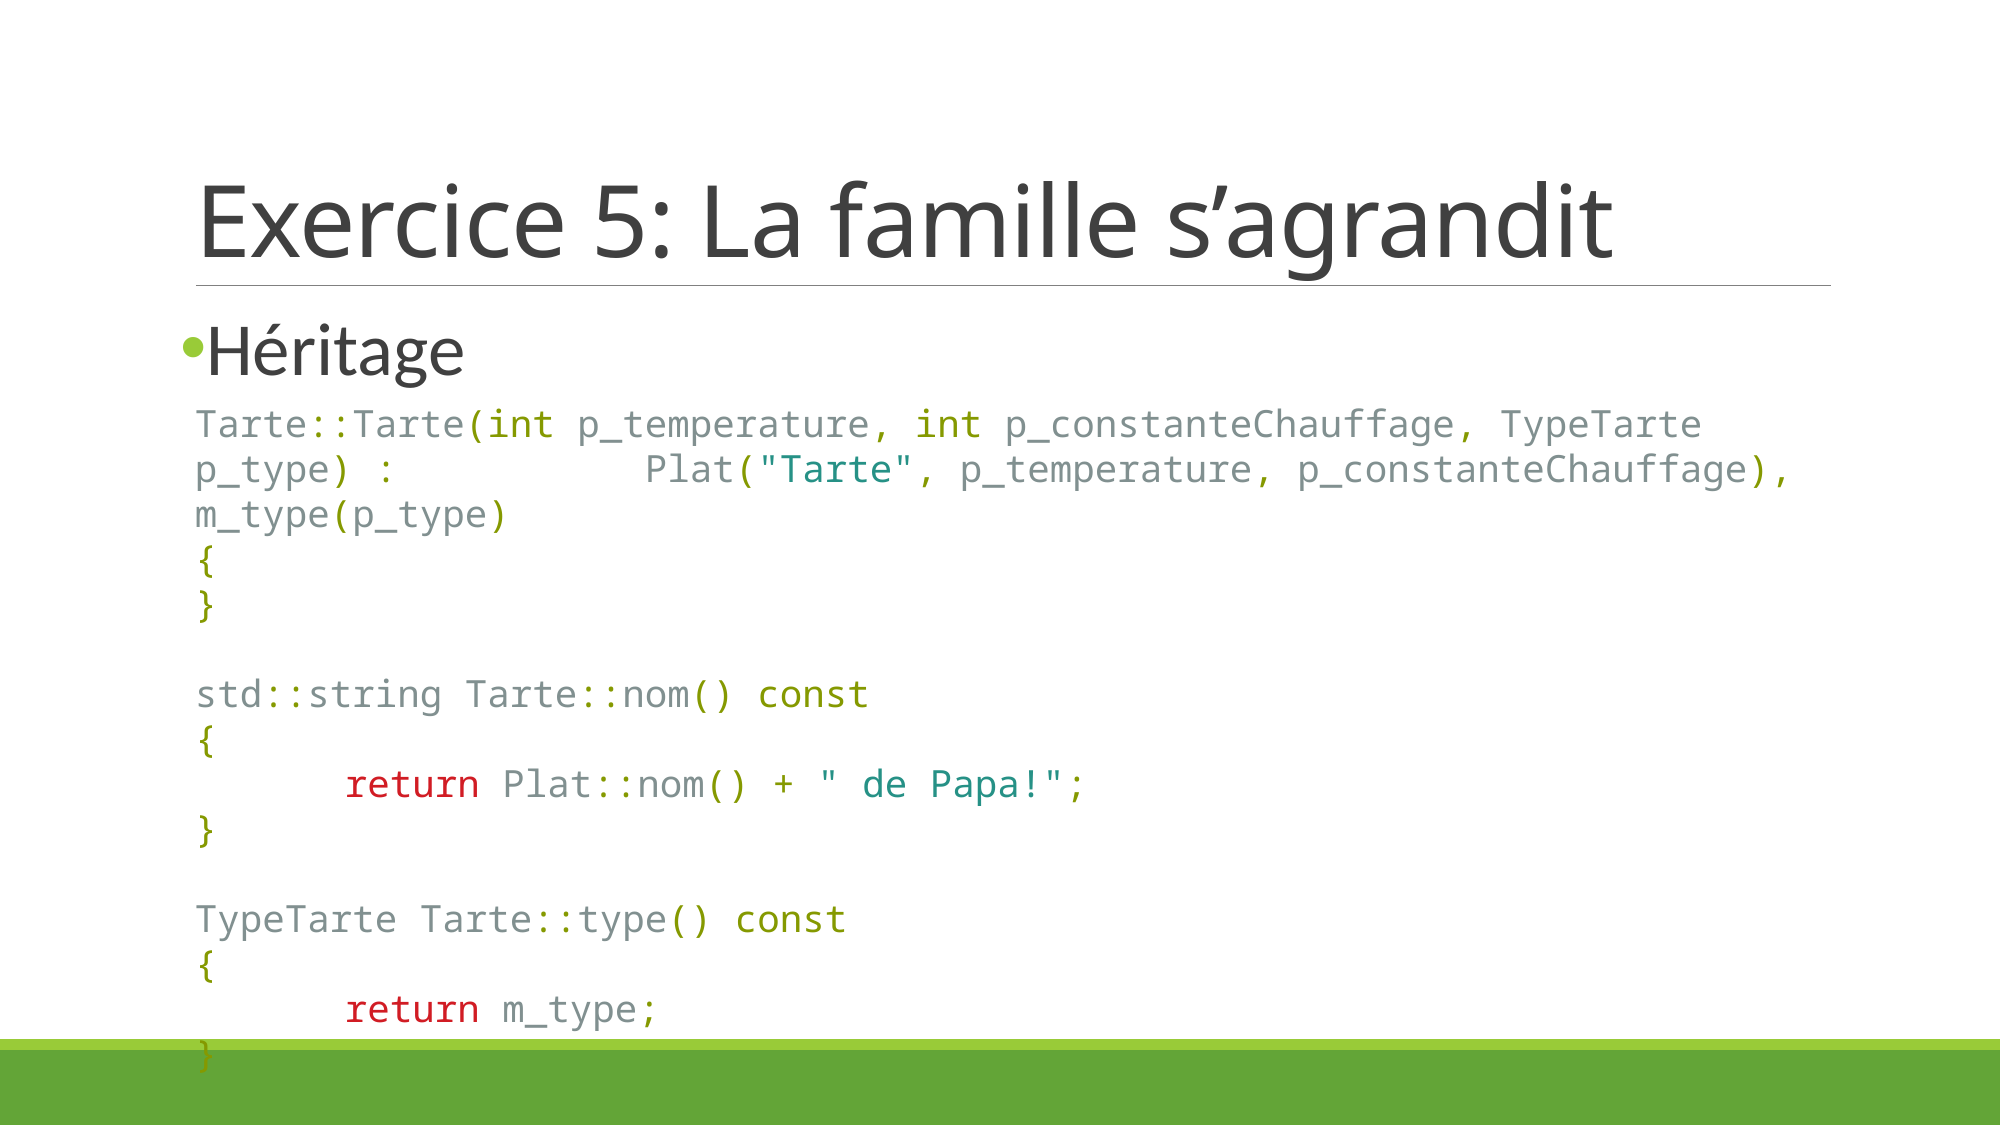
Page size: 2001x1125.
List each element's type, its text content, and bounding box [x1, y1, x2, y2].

text_box Tarte::Tarte(int p_temperature, int p_constanteChauffage, TypeTarte p_type) : Plat("Tarte", p_temperature, p_constanteChauffage), m_type(p_type) { } std::string Tarte::nom() const { return Plat::nom() + " de Papa!"; } TypeTarte Tarte::type() const { return m_type; } [180, 392, 1872, 1083]
list Héritage [180, 302, 1830, 392]
title Exercice 5: La famille s’agrandit [180, 47, 1830, 285]
